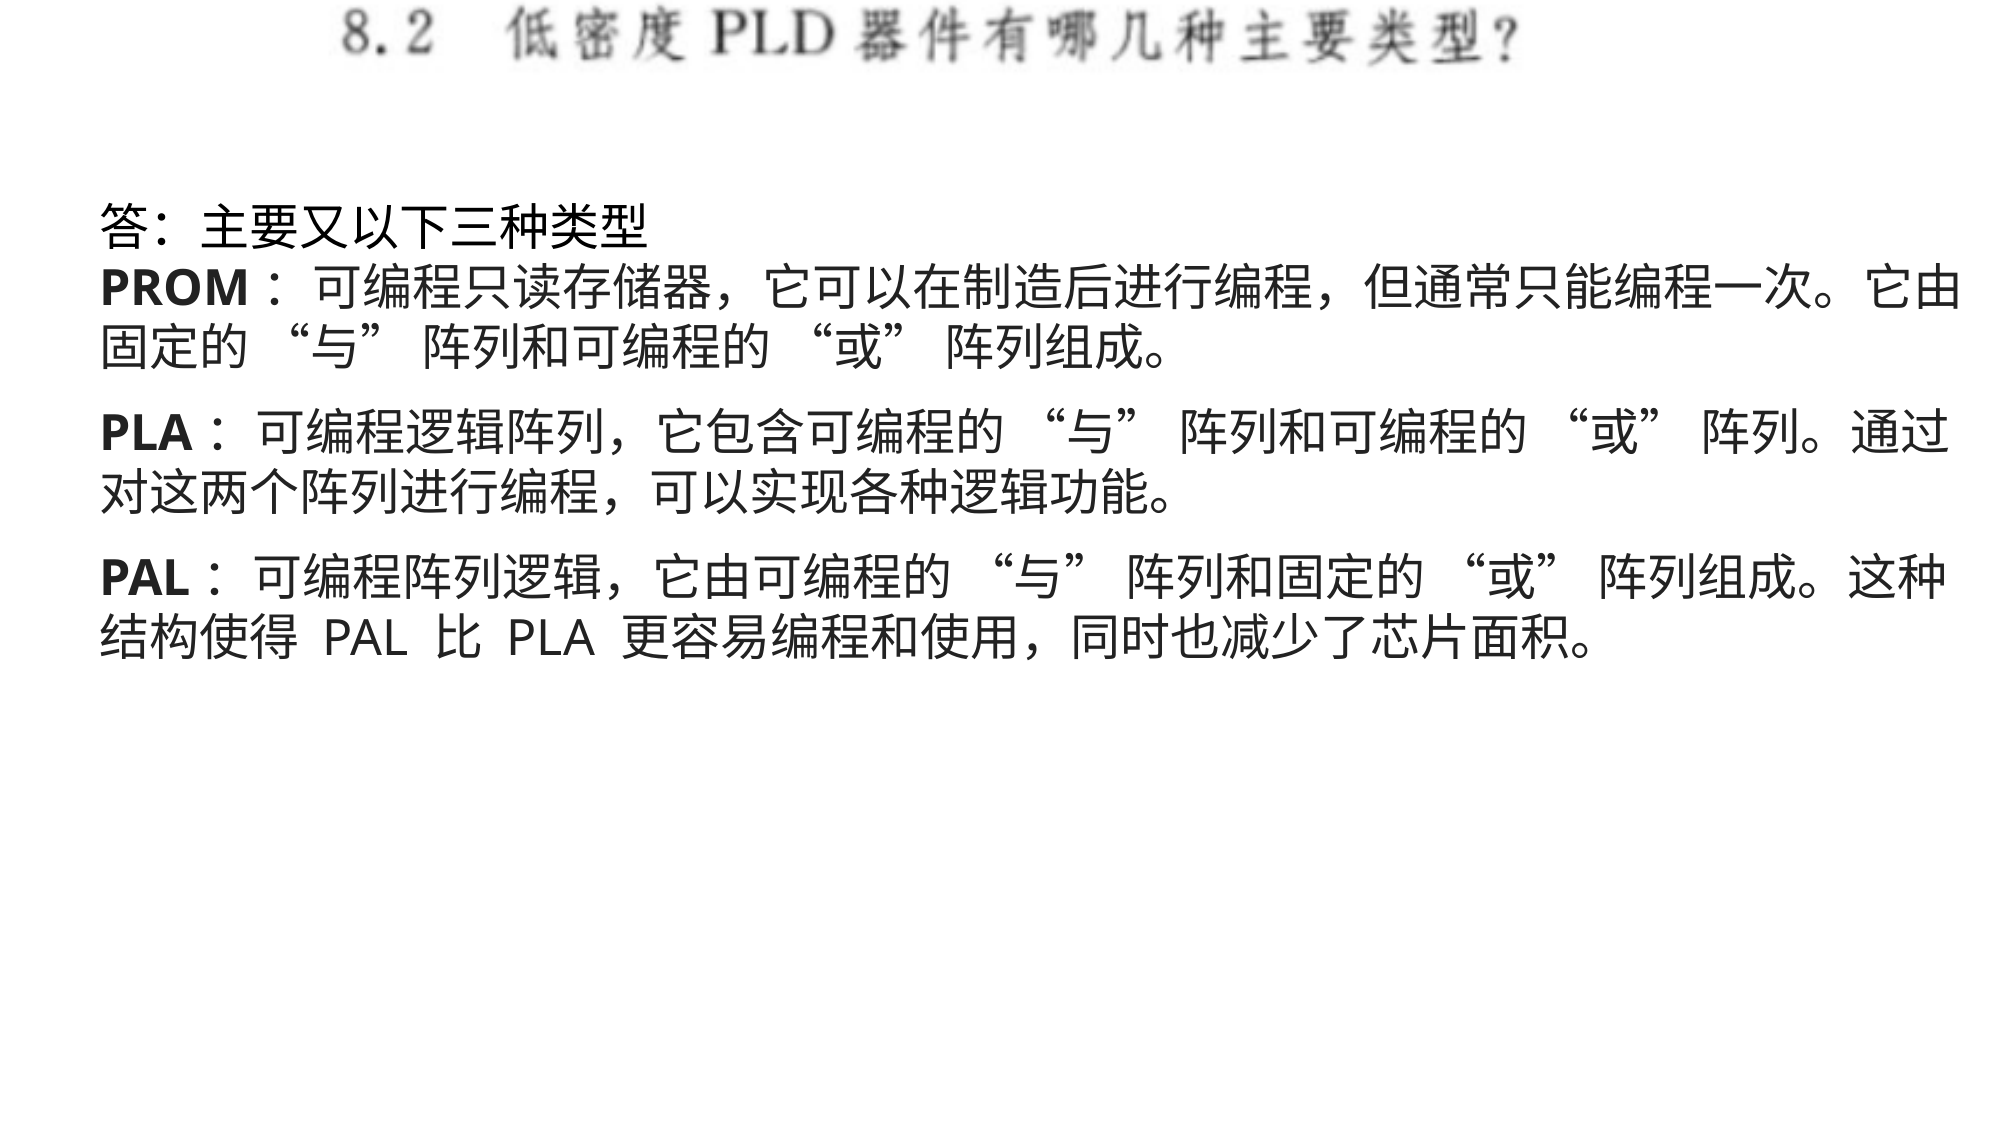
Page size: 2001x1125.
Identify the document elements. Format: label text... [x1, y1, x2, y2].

text_box 答：主要又以下三种类型 PROM：可编程只读存储器，它可以在制造后进行编程，但通常只能编程一次。它由固定的 “与” 阵列和可编程的 “或” 阵列组成。 PLA：可编程逻辑阵列，它包含可编程的 “与” 阵列和可编程的 “或” 阵列。通过对这两个阵列进行编程，可以实现各种逻辑功能。 PAL：可编程阵列逻辑，它由可编程的 “与” 阵列和固定的 “或” 阵列组成。这种结构使得 PAL 比 PLA 更容易编程和使用，同时也减少了芯片面积。 [84, 187, 1988, 673]
picture [311, 0, 1542, 84]
